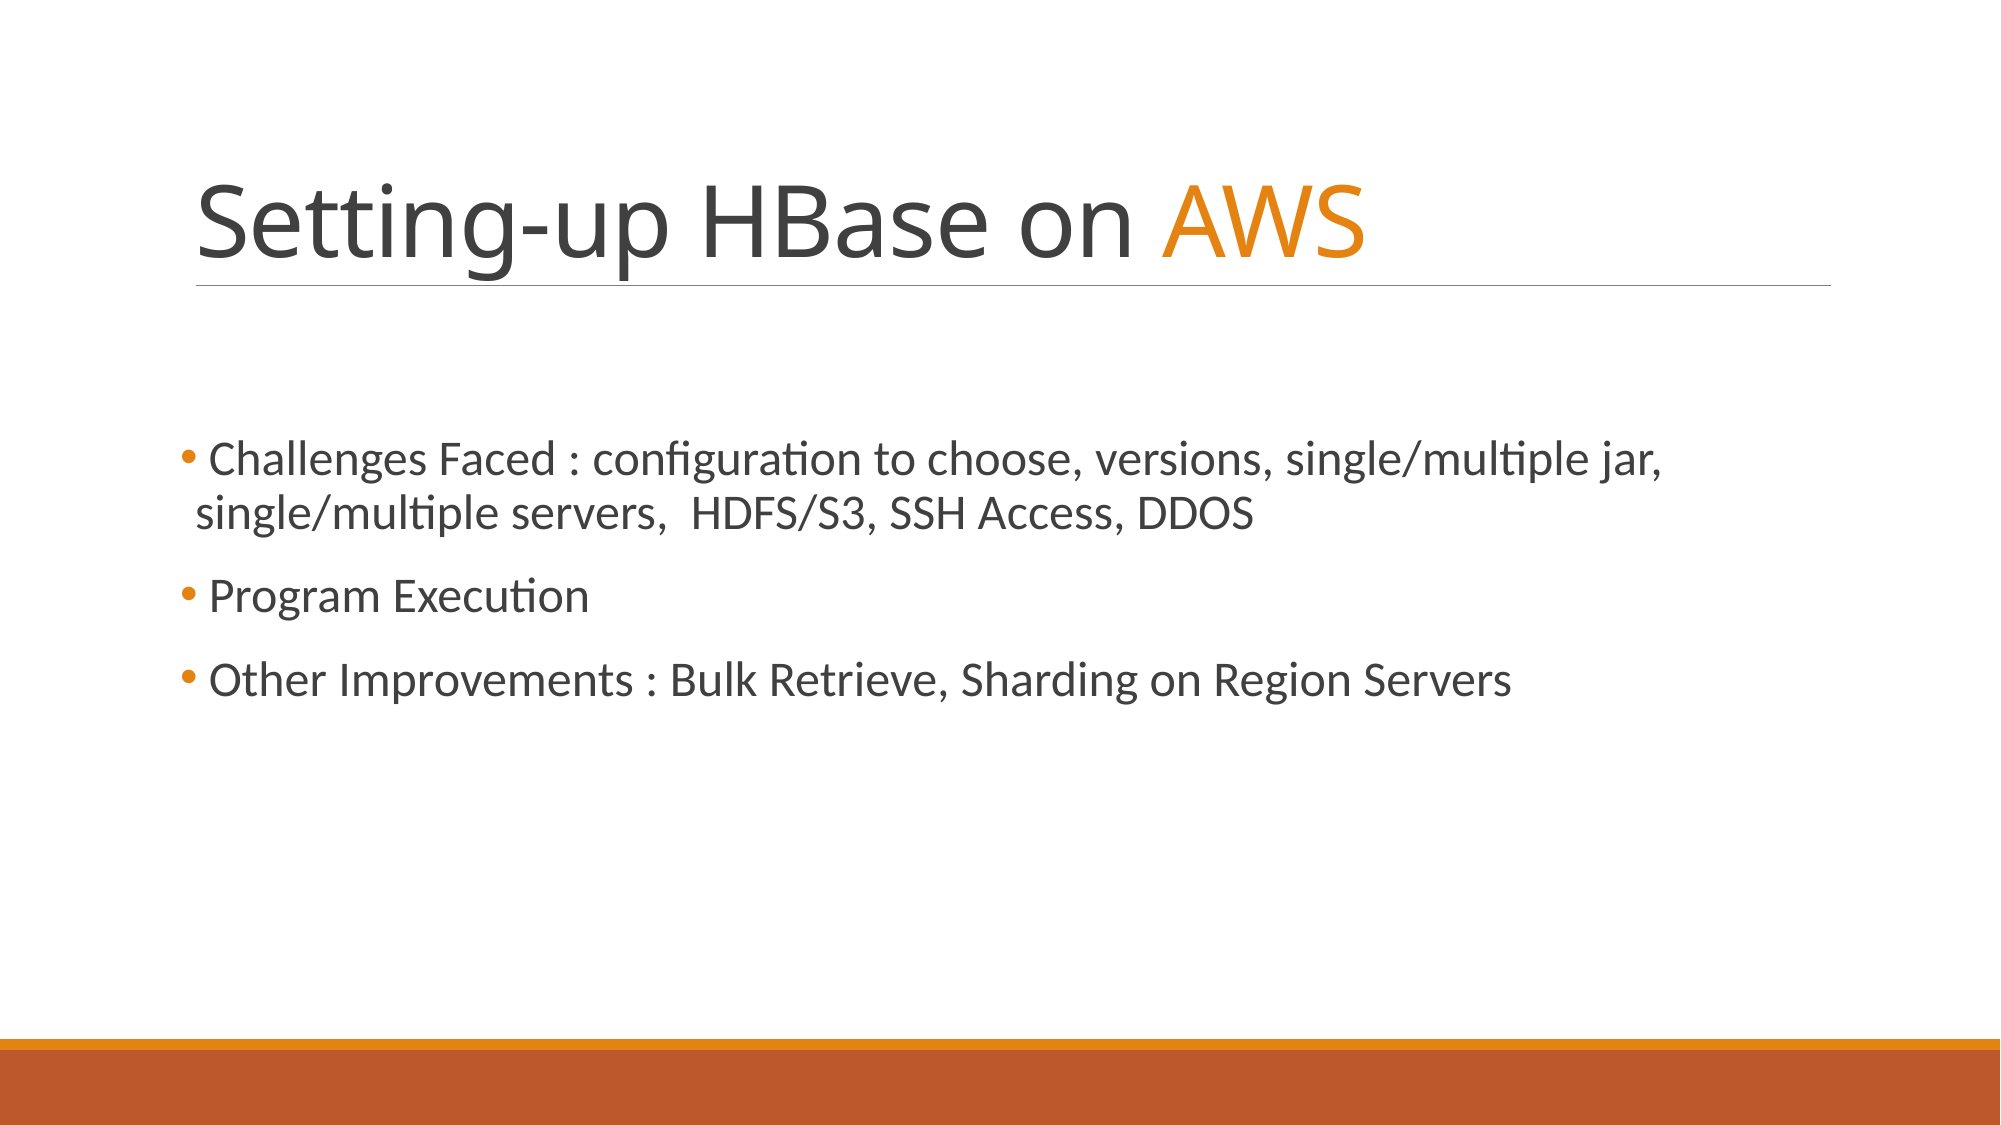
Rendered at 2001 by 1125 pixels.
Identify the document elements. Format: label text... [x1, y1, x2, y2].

list Challenges Faced : configuration to choose, versions, single/multiple jar, single/multiple servers, HDFS/S3, SSH Access, DDOS Program Execution Other Improvements : Bulk Retrieve, Sharding on Region Servers [180, 425, 1830, 963]
title Setting-up HBase on AWS [180, 47, 1830, 285]
